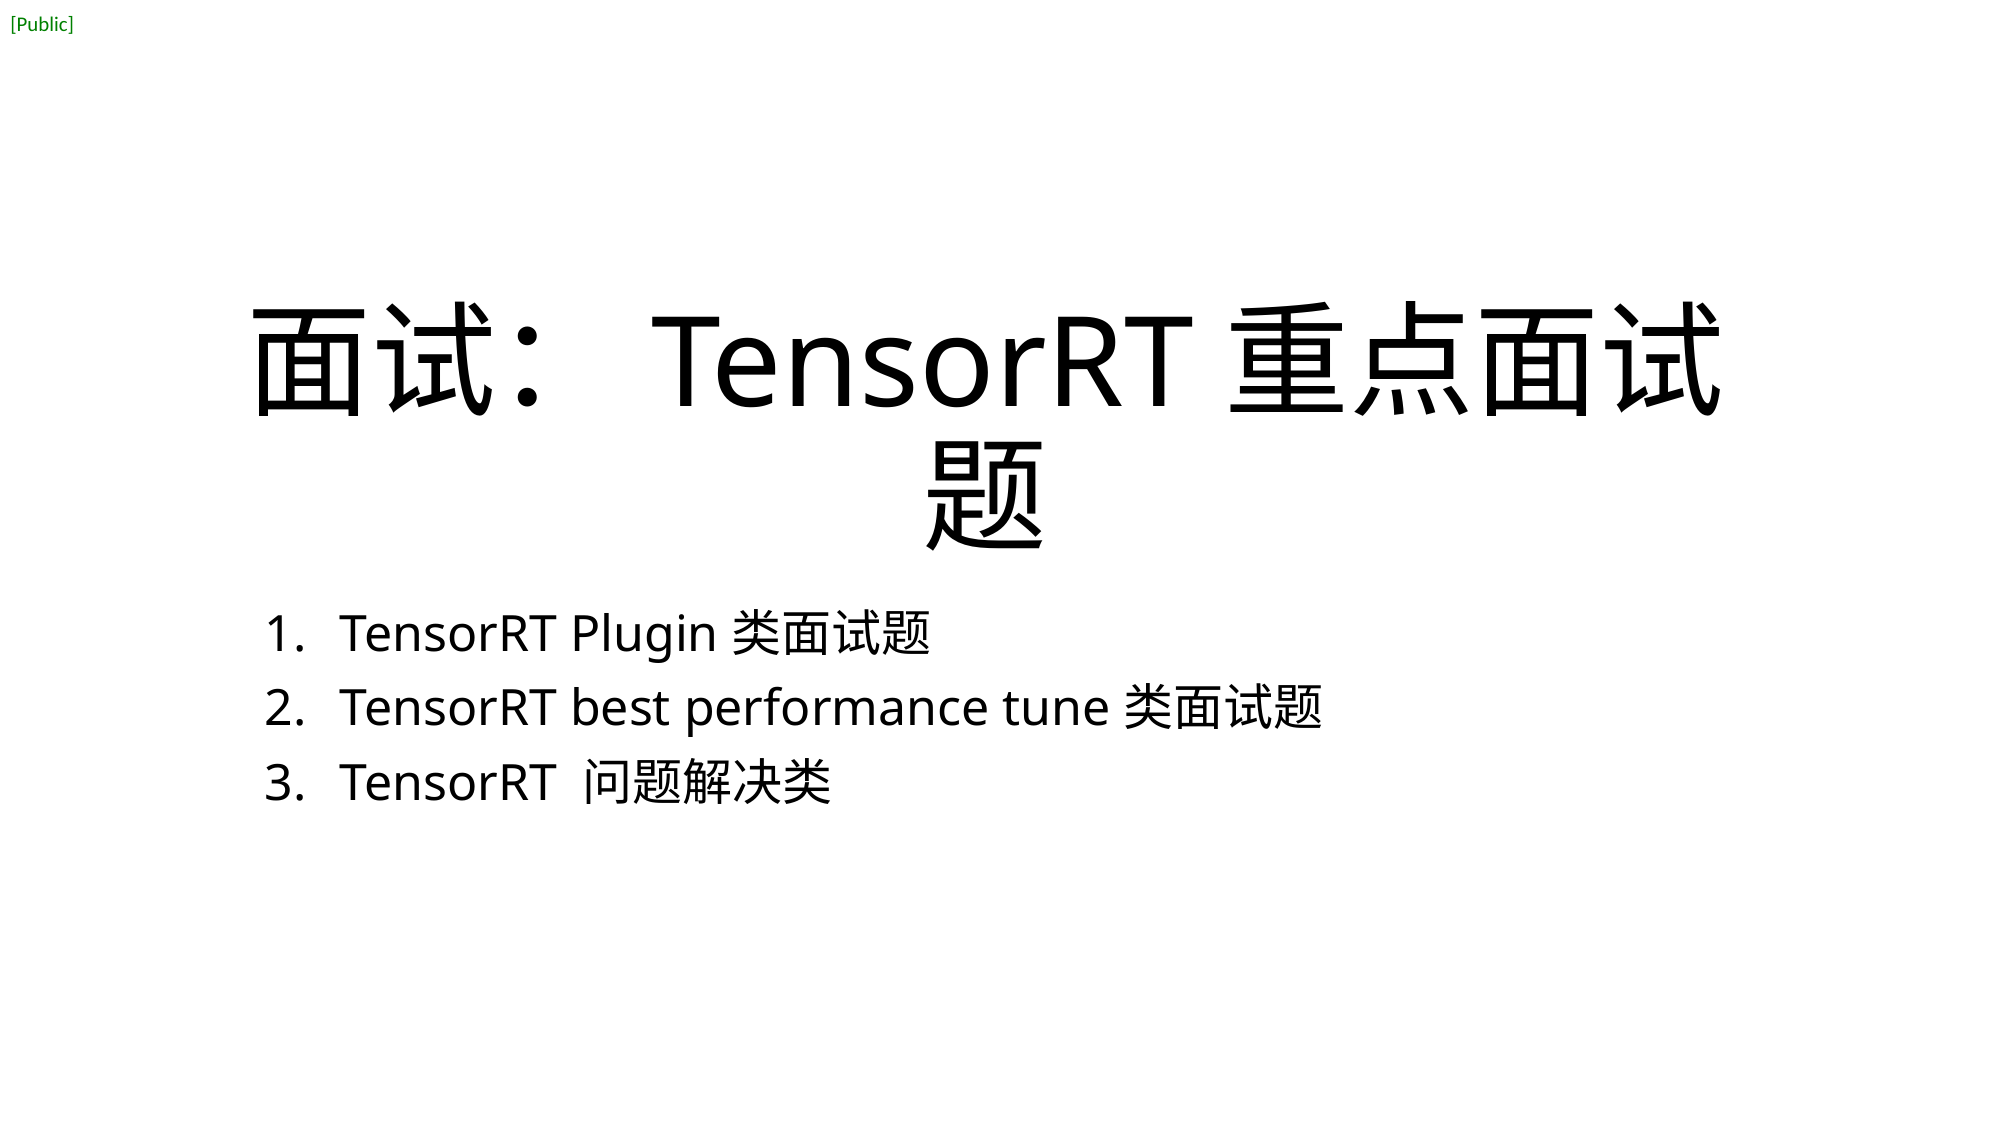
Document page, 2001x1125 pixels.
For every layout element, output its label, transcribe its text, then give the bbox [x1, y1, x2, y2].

title 面试：TensorRT重点面试题 [220, 184, 1750, 576]
subtitle TensorRT Plugin类面试题 TensorRT best performance tune类面试题 TensorRT 问题解决类 [249, 600, 1750, 872]
